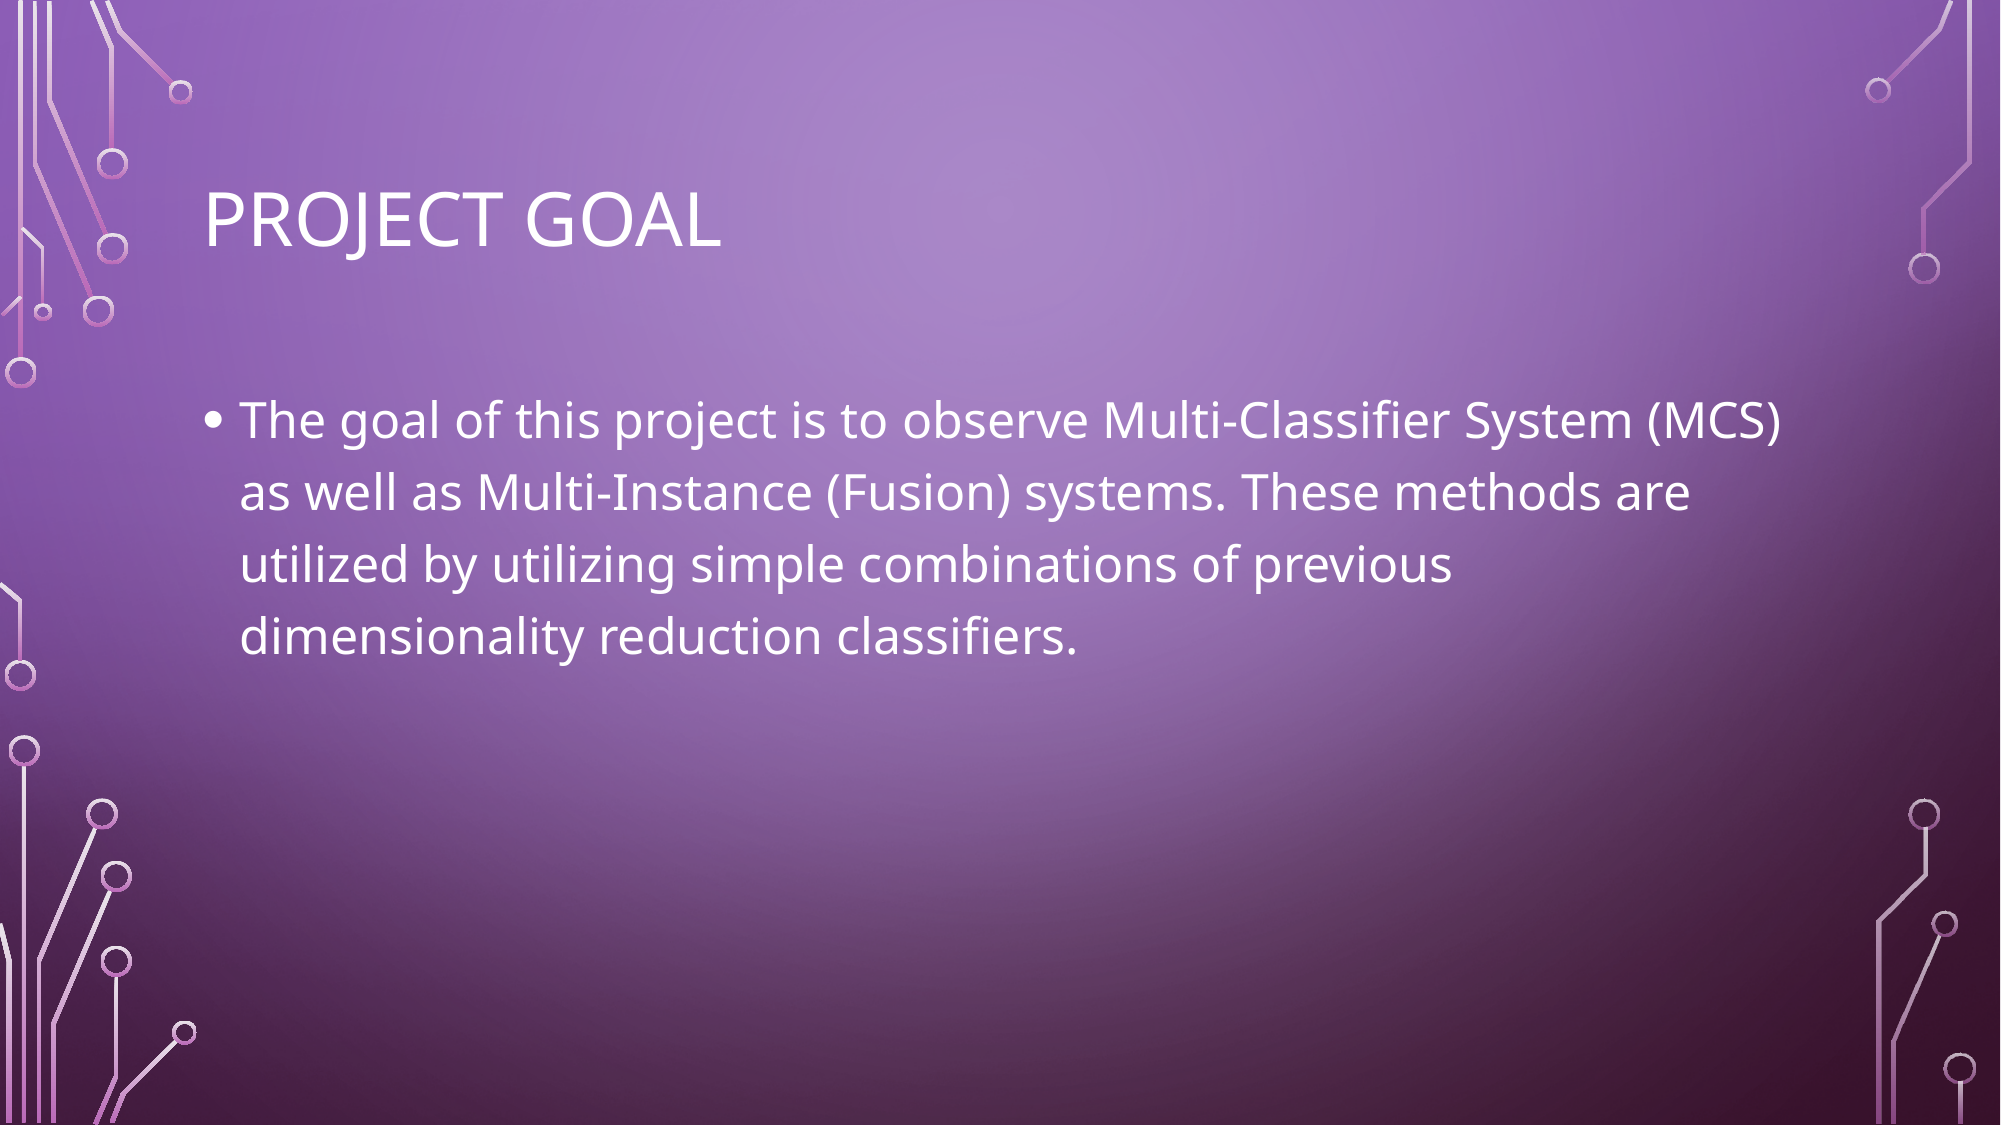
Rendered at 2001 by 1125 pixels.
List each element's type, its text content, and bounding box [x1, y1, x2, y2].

title Project Goal [187, 101, 1813, 344]
list The goal of this project is to observe Multi-Classifier System (MCS) as well as Multi-Instance (Fusion) systems. These methods are utilized by utilizing simple combinations of previous dimensionality reduction classifiers. [187, 369, 1813, 950]
